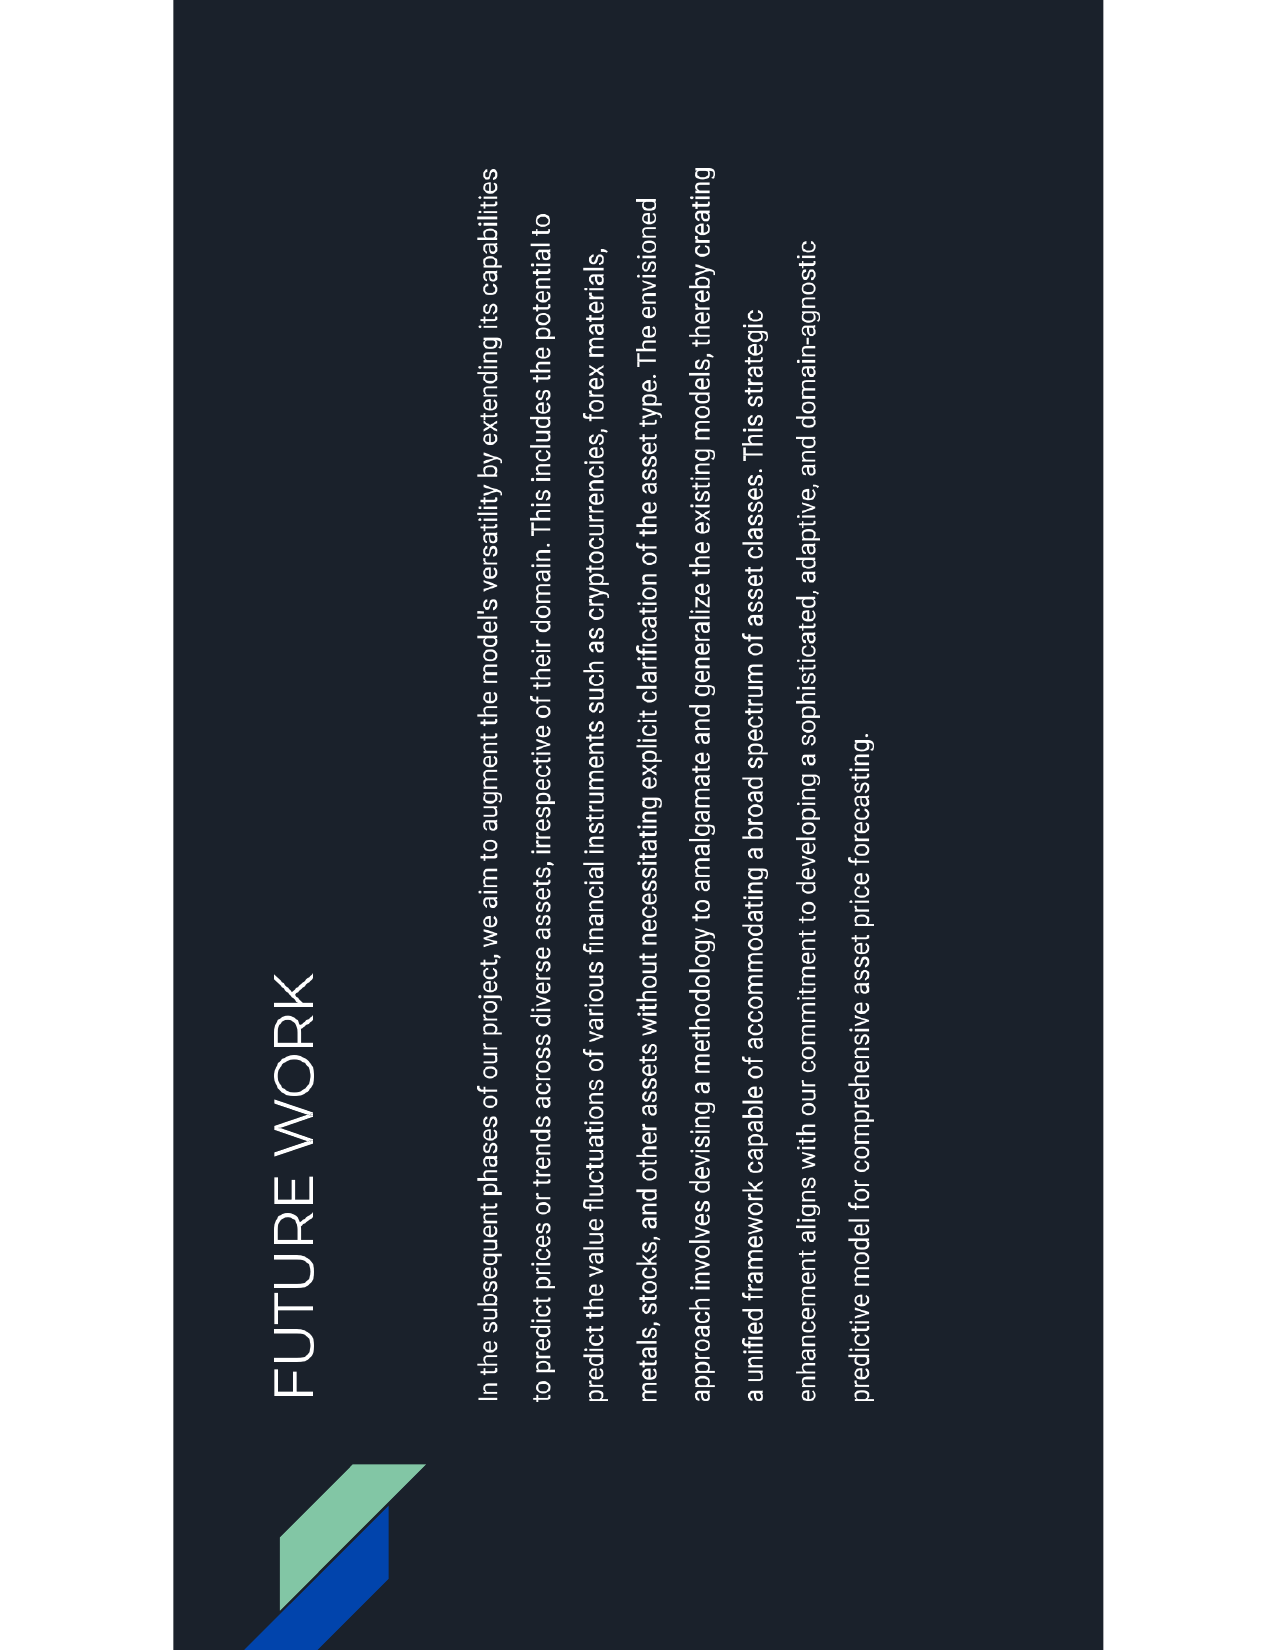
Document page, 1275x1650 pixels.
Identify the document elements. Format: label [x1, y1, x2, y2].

text_box [274, 1177, 313, 1204]
text_box [273, 1054, 314, 1157]
picture [477, 169, 503, 1400]
text_box [274, 1255, 314, 1325]
text_box [742, 469, 768, 1401]
text_box [530, 243, 555, 536]
picture [795, 241, 821, 1402]
text_box [274, 1370, 313, 1396]
text_box [636, 374, 662, 1401]
picture [274, 1329, 314, 1362]
picture [532, 214, 551, 236]
text_box [530, 543, 556, 1403]
picture [274, 1212, 314, 1244]
text_box [296, 1176, 313, 1200]
picture [274, 973, 314, 1007]
picture [636, 199, 657, 367]
picture [689, 167, 715, 1401]
text_box [583, 249, 609, 1401]
text_box [848, 733, 874, 1401]
picture [742, 309, 768, 462]
picture [274, 1015, 314, 1047]
